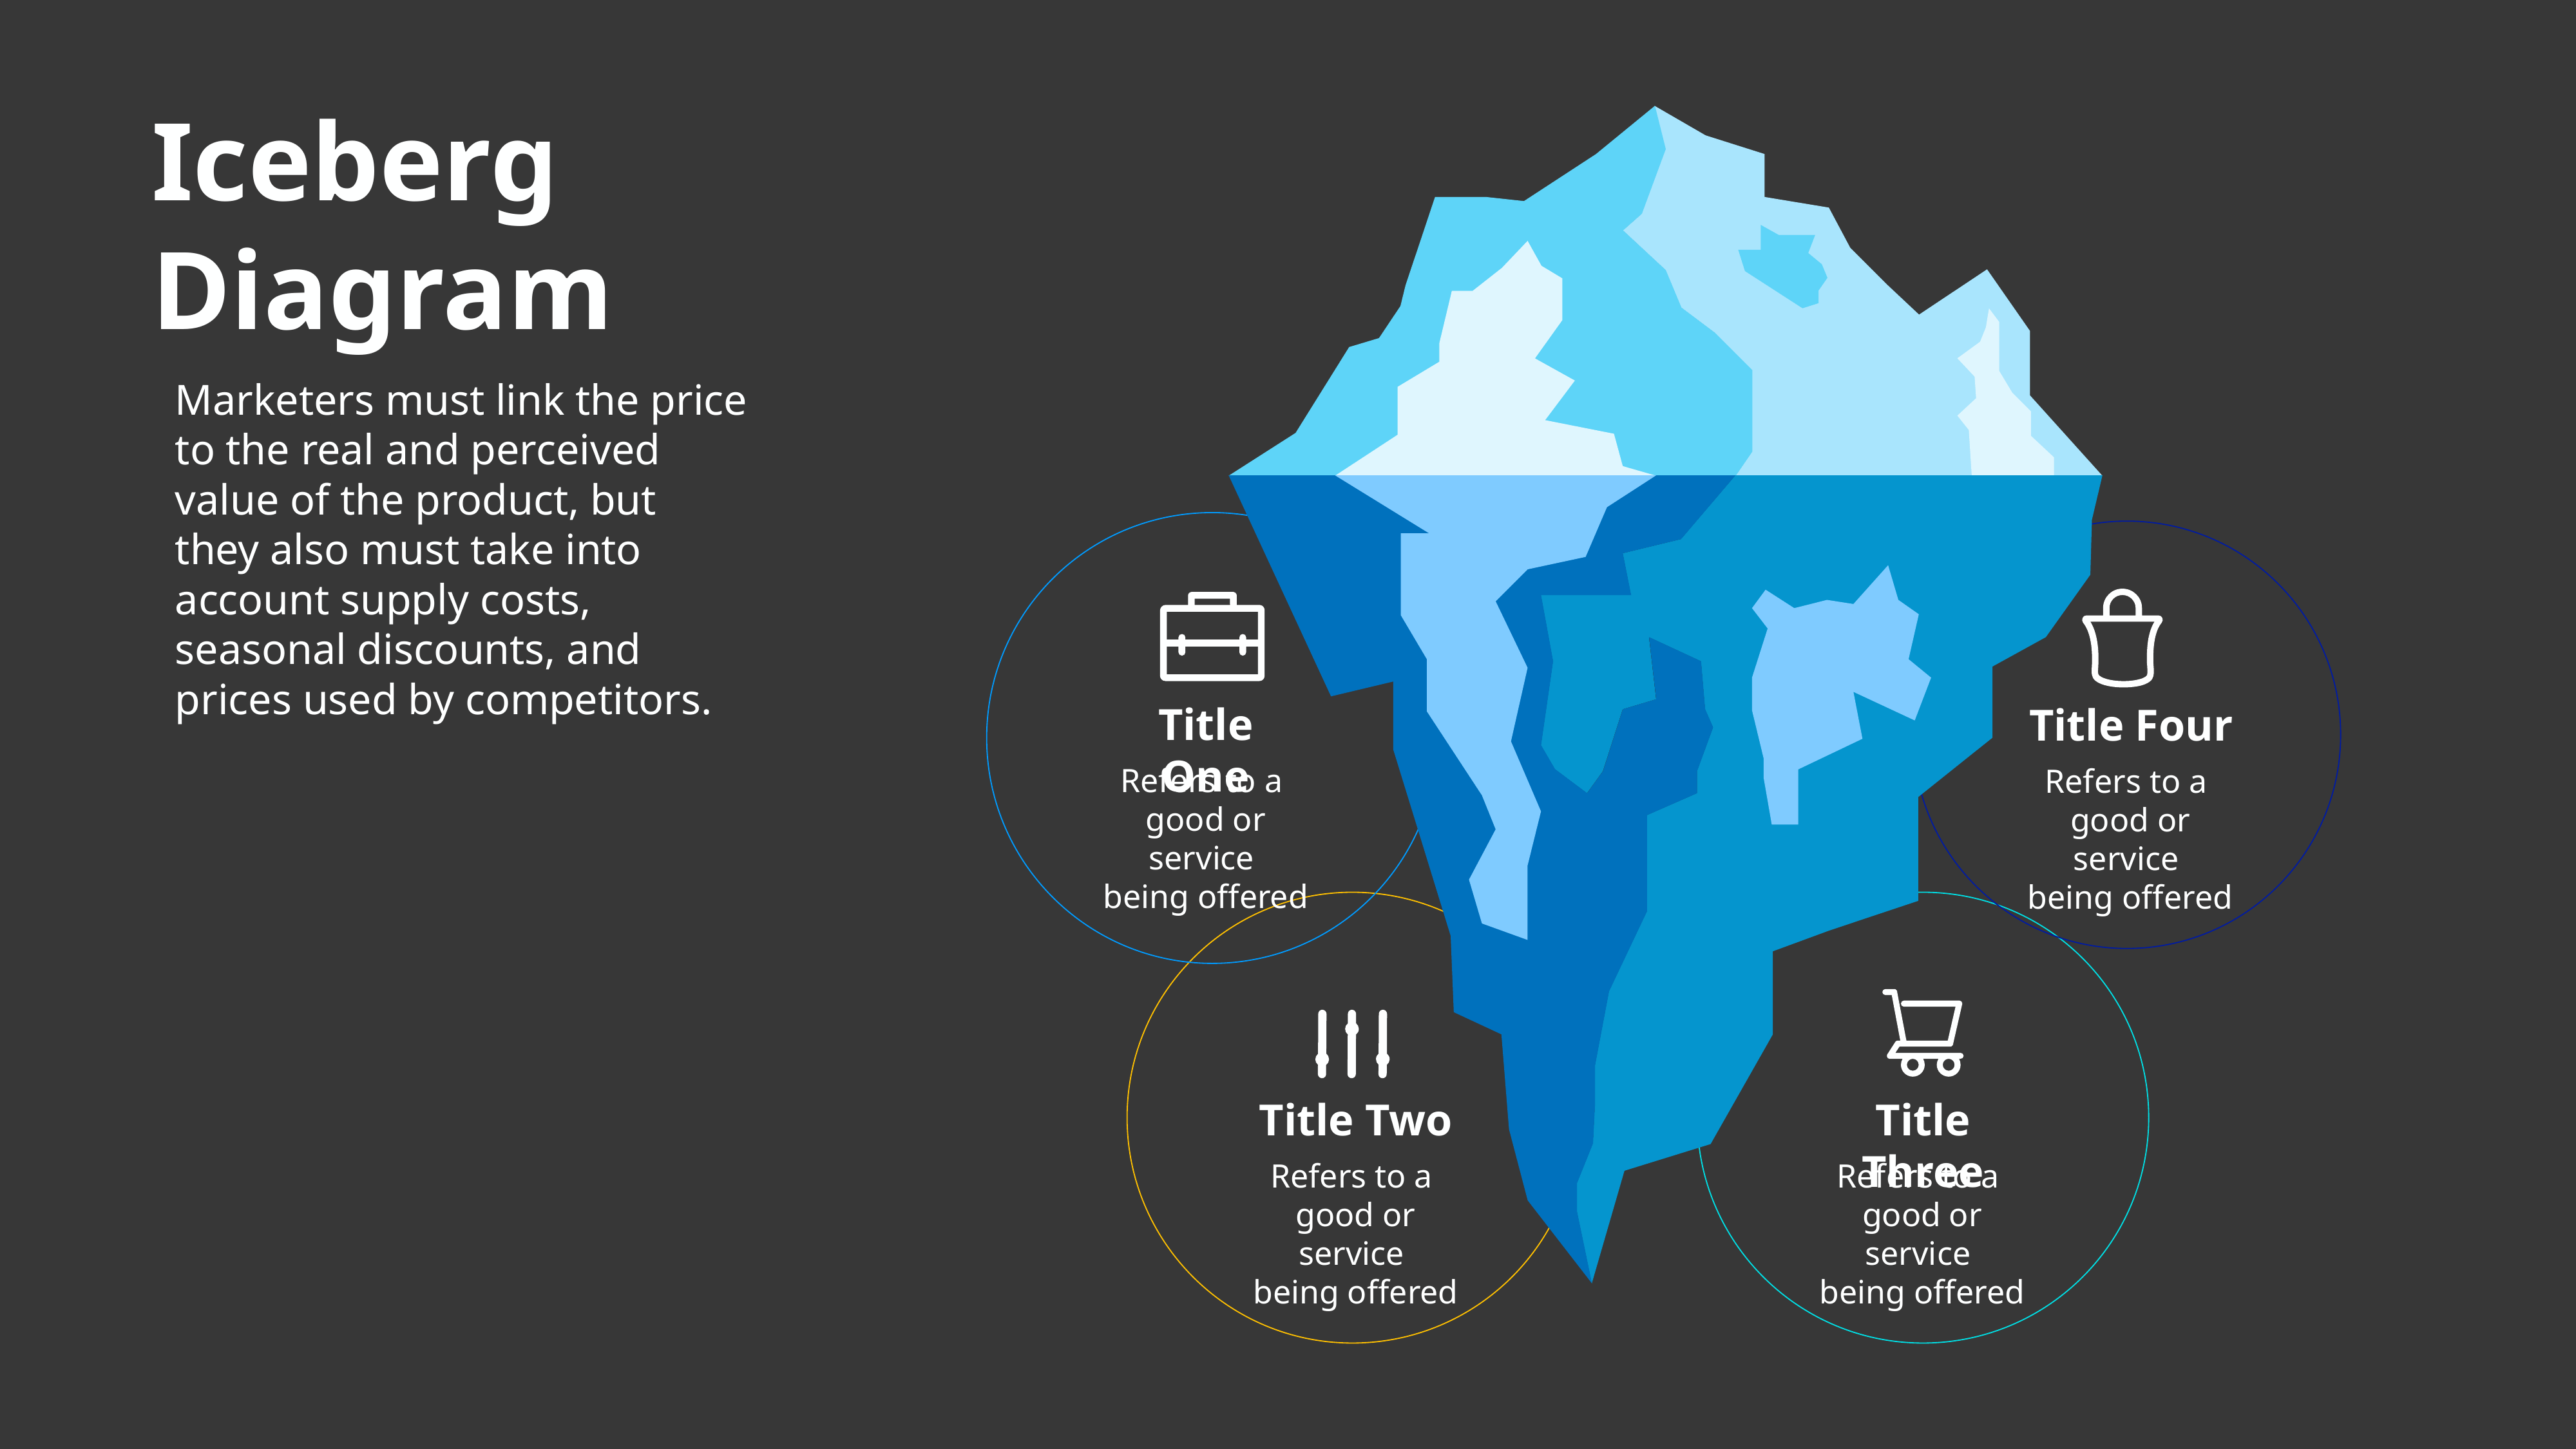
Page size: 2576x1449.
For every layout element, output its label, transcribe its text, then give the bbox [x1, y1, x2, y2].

text_box [1699, 892, 2149, 1306]
text_box Marketers must link the price to the real and perceived value of the product, but they also must take into account supply costs, seasonal discounts, and prices used by competitors. [166, 368, 761, 728]
text_box [1345, 1009, 1359, 1079]
text_box [2021, 921, 2232, 949]
text_box Refers to a good or service being offered [1230, 1151, 1482, 1316]
text_box [1228, 475, 1736, 1283]
text_box [1882, 989, 1964, 1077]
text_box [1922, 521, 2341, 911]
text_box Iceberg Diagram [142, 88, 624, 355]
text_box [1335, 475, 1657, 940]
text_box Refers to a good or service being offered [1797, 1151, 2048, 1316]
text_box [986, 512, 1418, 963]
text_box [1335, 240, 1655, 475]
text_box [1957, 308, 2054, 475]
text_box [1624, 106, 2103, 475]
text_box [1738, 225, 1827, 308]
text_box [1229, 106, 1753, 475]
text_box Title One [1099, 692, 1313, 755]
text_box [1315, 1009, 1330, 1079]
text_box Title Three [1808, 1088, 2038, 1151]
text_box [1245, 1316, 1460, 1343]
text_box [2082, 589, 2163, 688]
text_box [1815, 1316, 2031, 1343]
text_box [1376, 1009, 1390, 1079]
text_box [1159, 592, 1265, 681]
text_box [1751, 565, 1931, 825]
text_box Refers to a good or service being offered [2005, 756, 2256, 921]
text_box [1541, 475, 2103, 1282]
text_box Title Two [1249, 1088, 1463, 1150]
text_box [1127, 893, 1549, 1307]
text_box Title Four [2016, 693, 2246, 755]
text_box Refers to a good or service being offered [1080, 755, 1331, 920]
